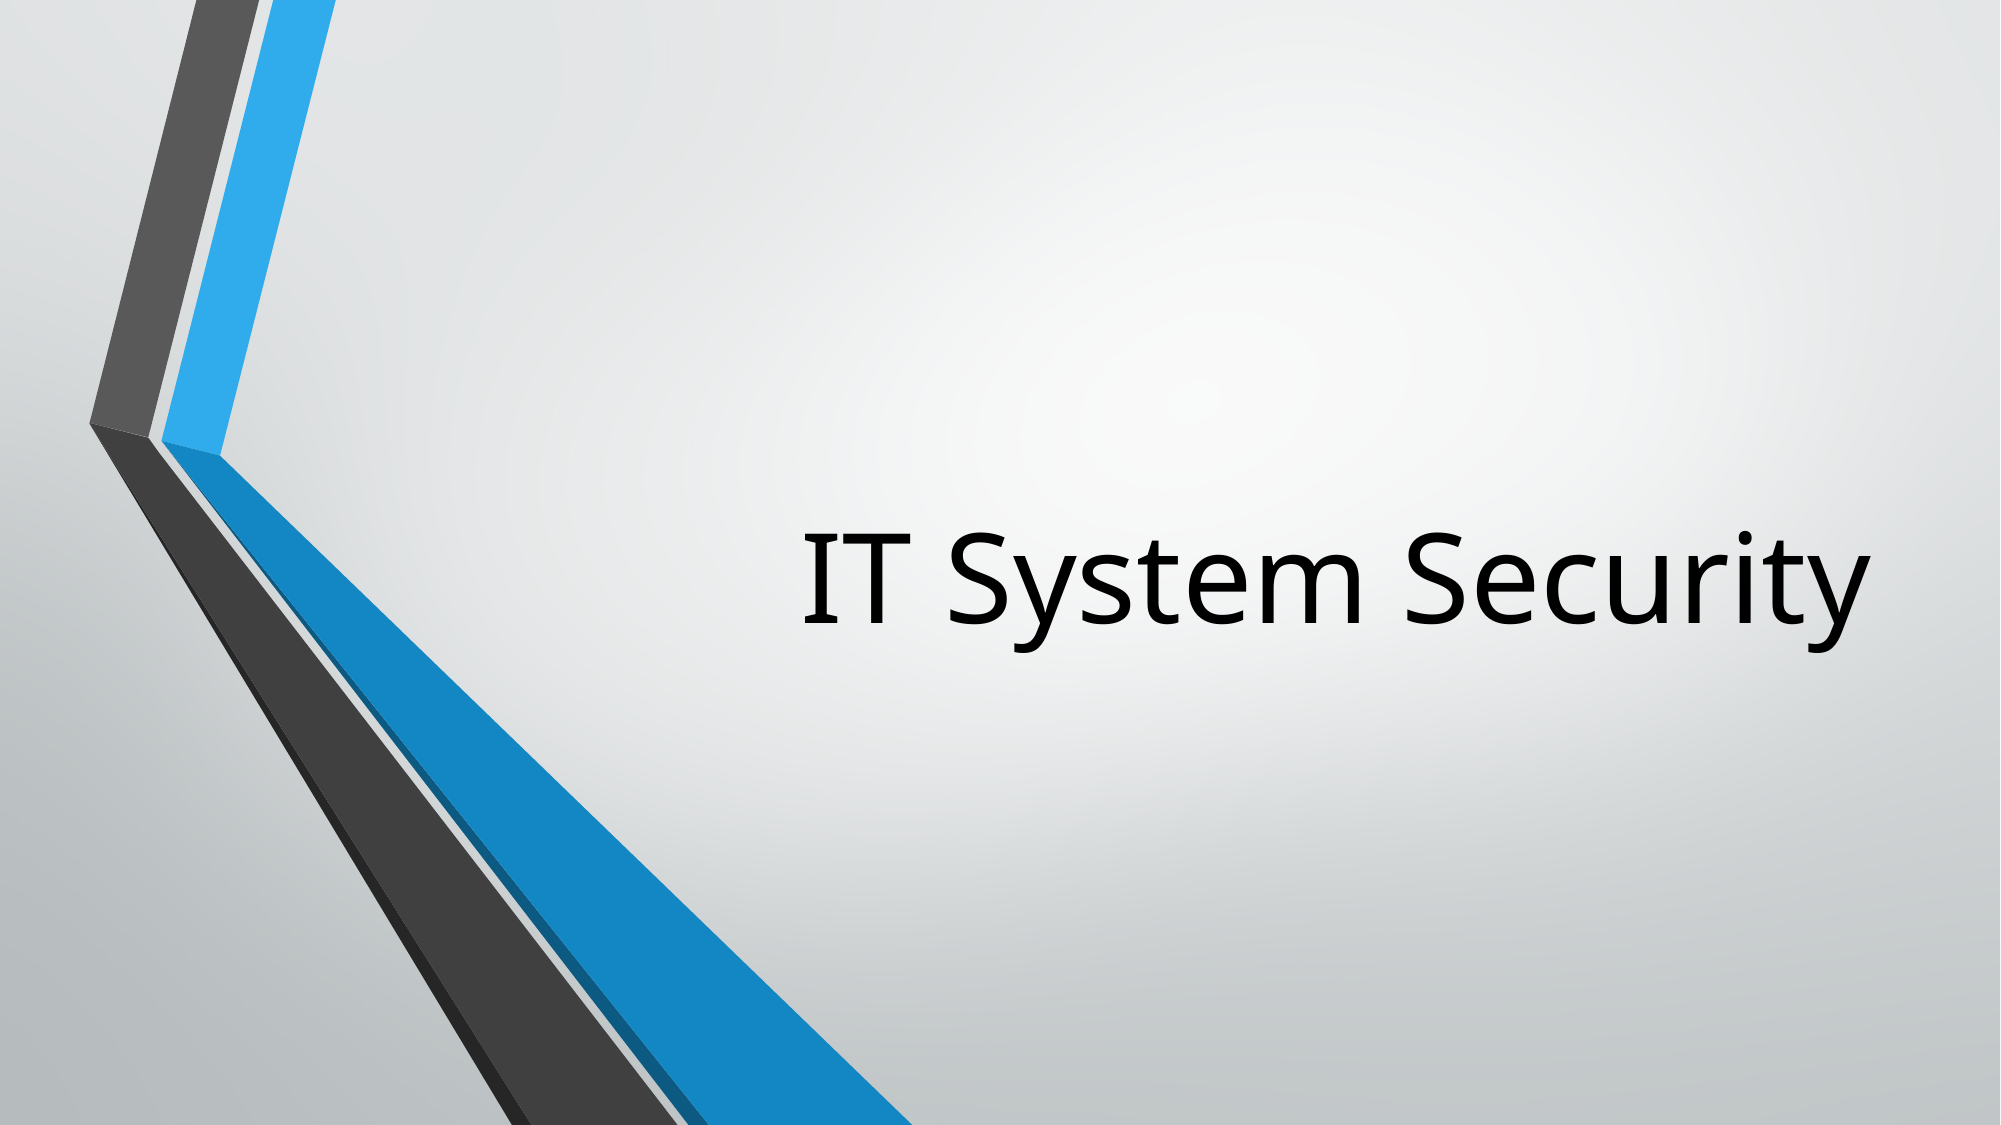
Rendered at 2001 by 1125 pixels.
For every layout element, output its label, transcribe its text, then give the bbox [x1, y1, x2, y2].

title IT System Security [480, 226, 1887, 656]
